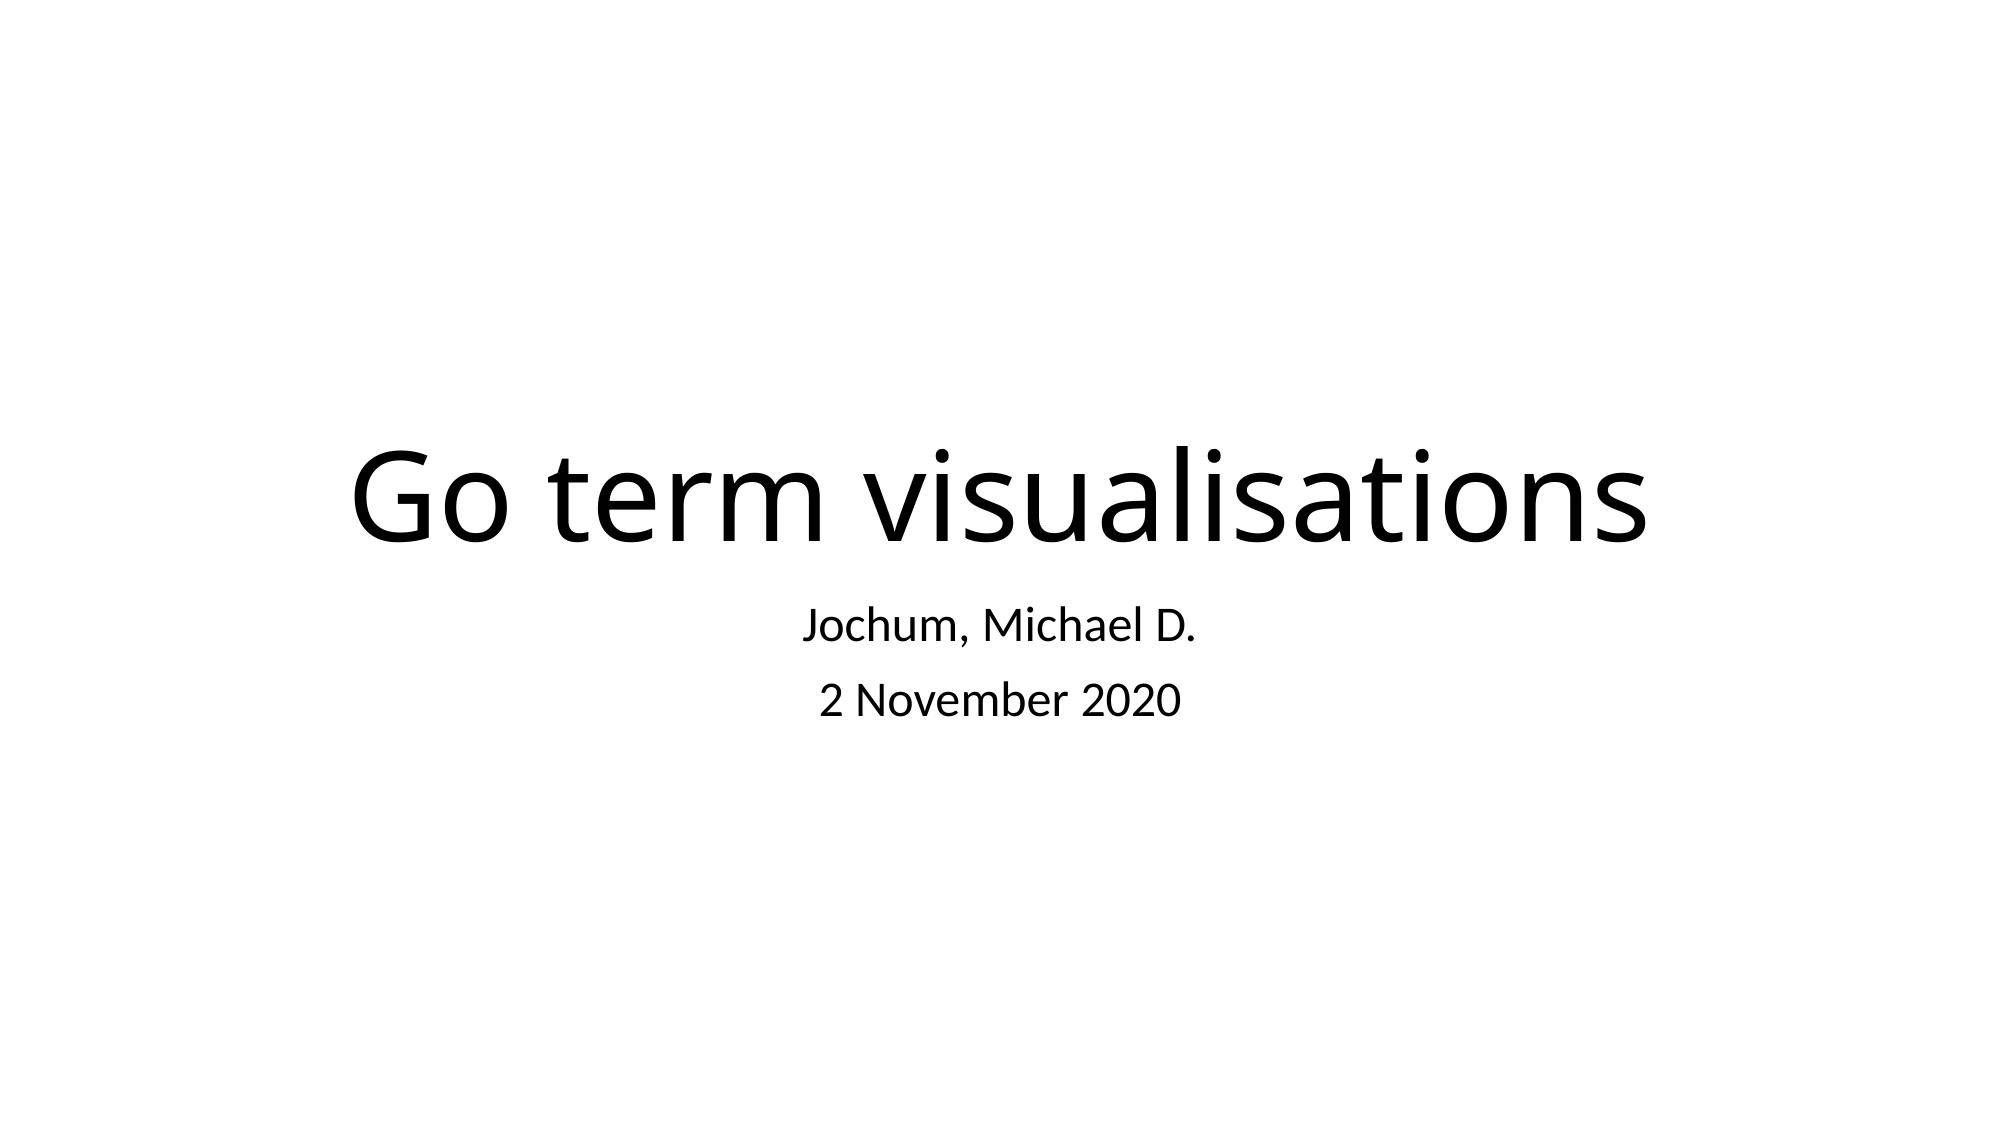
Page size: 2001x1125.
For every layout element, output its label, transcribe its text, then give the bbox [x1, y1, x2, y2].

subtitle Jochum, Michael D. 2 November 2020 [249, 590, 1750, 863]
title Go term visualisations [249, 184, 1750, 576]
